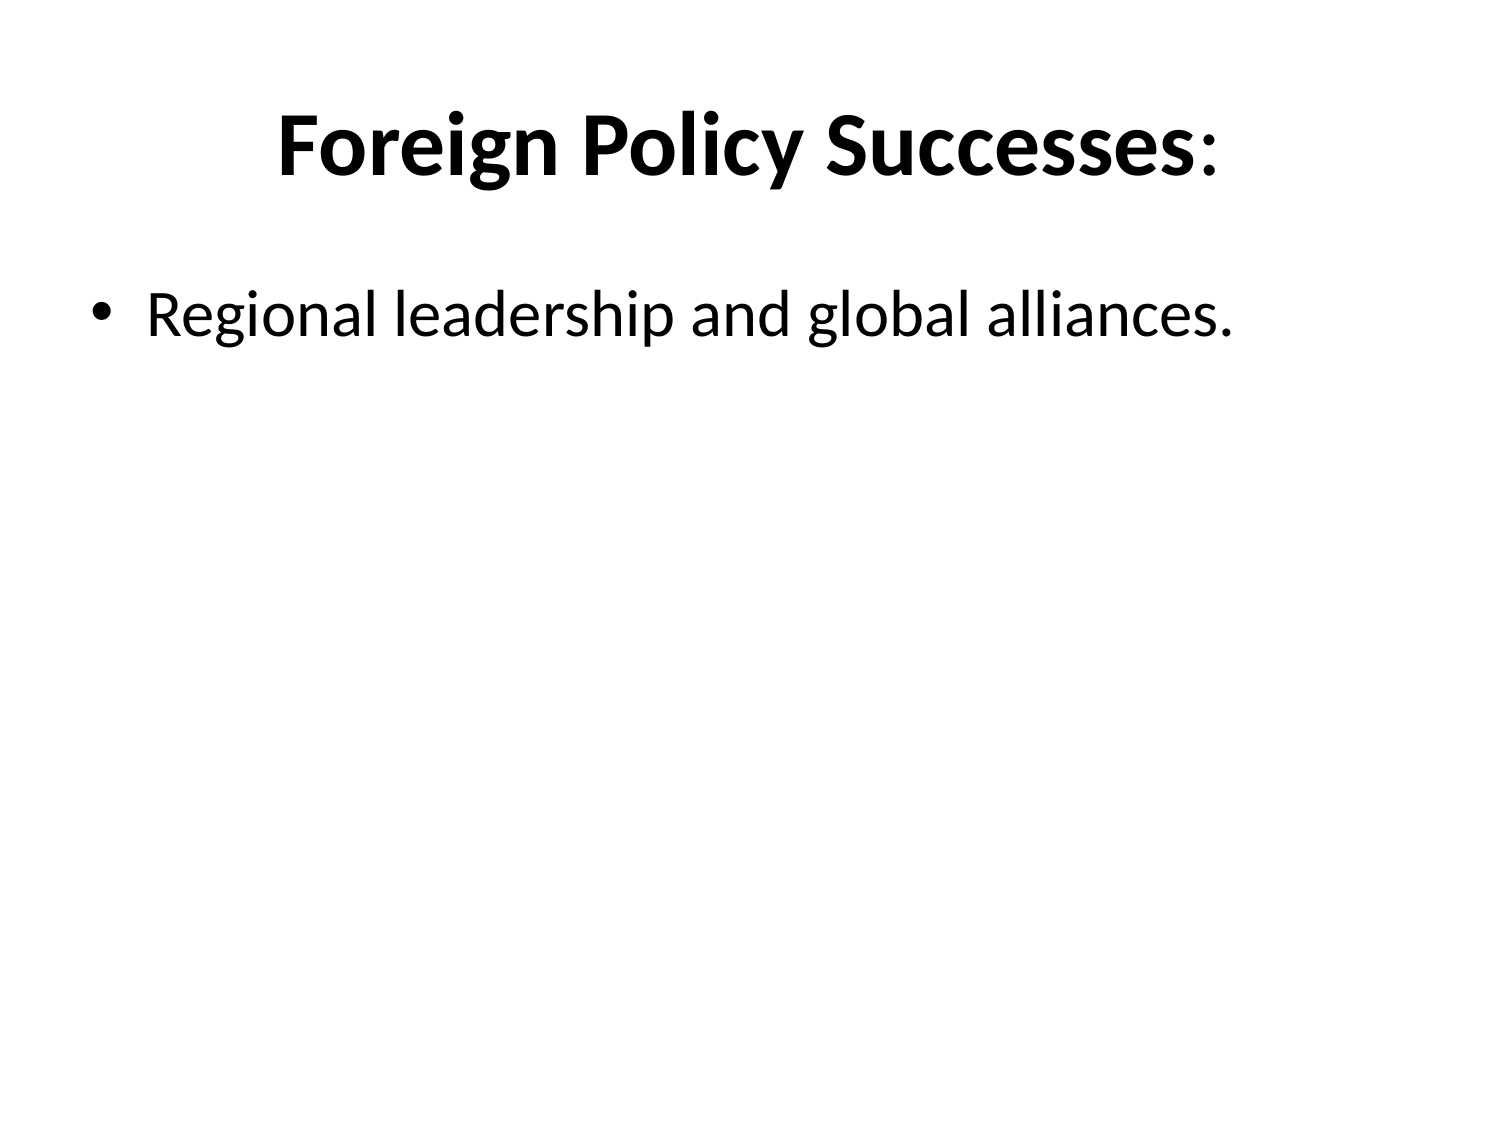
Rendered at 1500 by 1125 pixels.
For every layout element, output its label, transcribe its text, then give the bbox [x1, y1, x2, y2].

list Regional leadership and global alliances. [75, 262, 1425, 1005]
title Foreign Policy Successes: [75, 45, 1425, 233]
